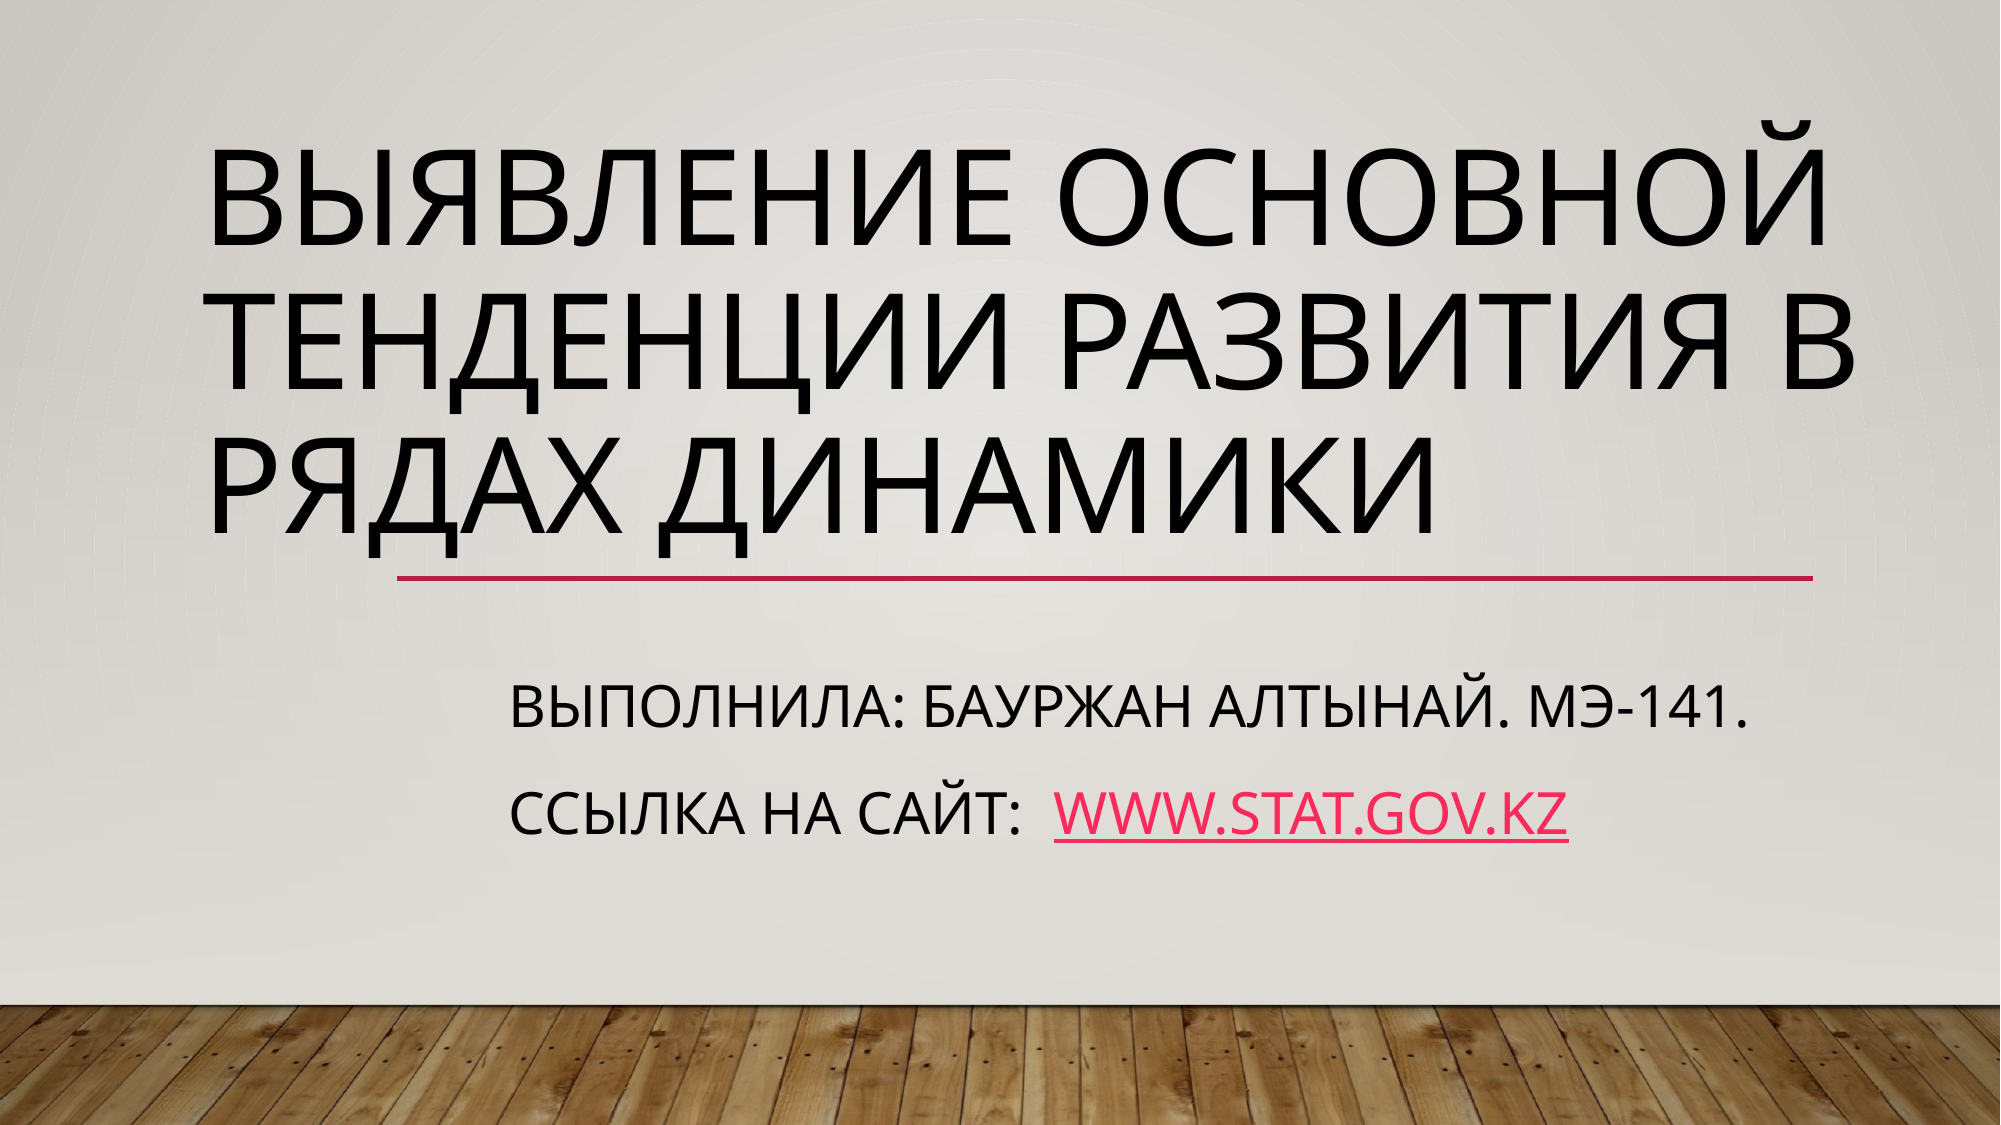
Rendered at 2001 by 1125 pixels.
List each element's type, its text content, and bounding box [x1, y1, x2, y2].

subtitle Выполнила: Бауржан Алтынай. МЭ-141. Ссылка на сайт: www.stat.gov.kz [493, 640, 1888, 885]
picture [0, 1005, 2000, 1125]
title Выявление основной тенденции развития в рядах динамики [187, 120, 1973, 563]
